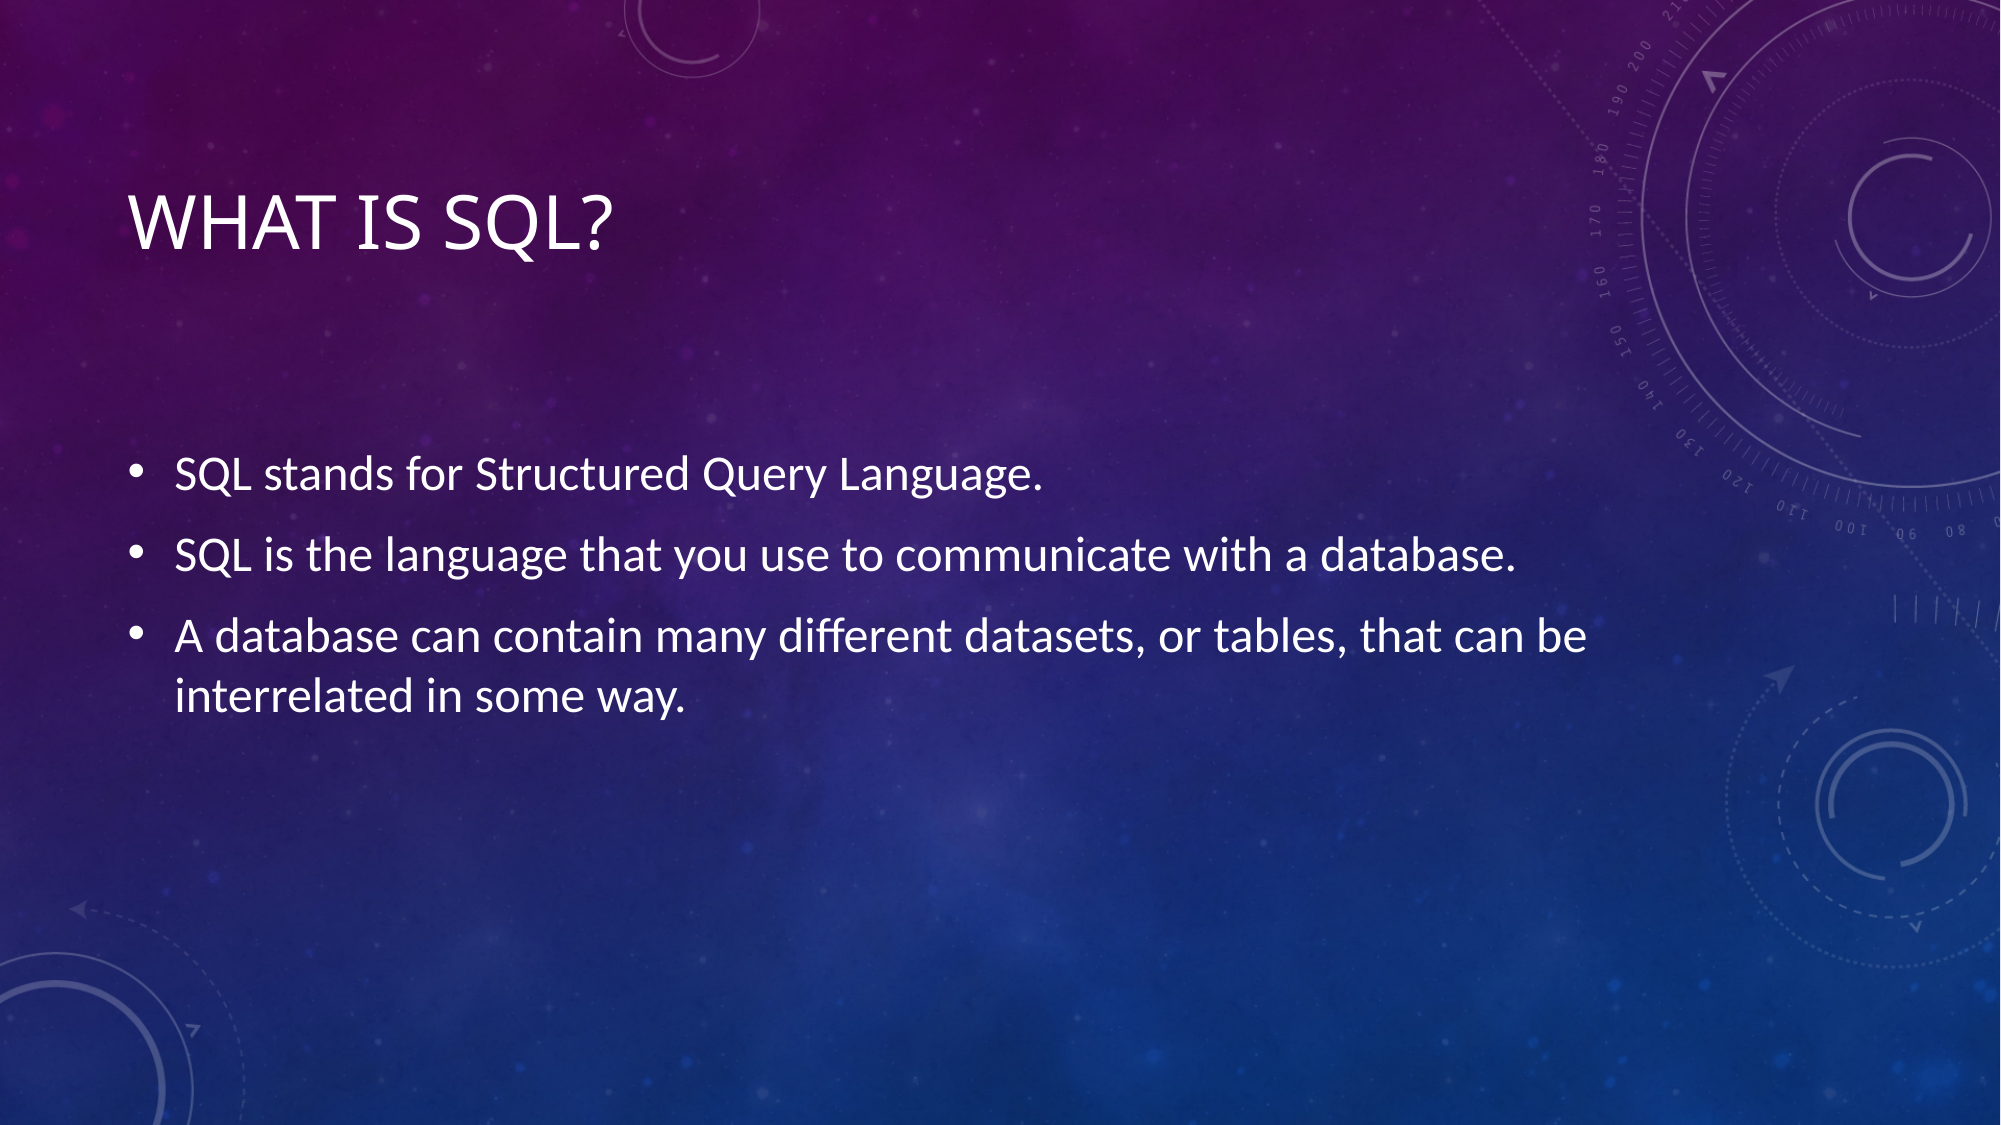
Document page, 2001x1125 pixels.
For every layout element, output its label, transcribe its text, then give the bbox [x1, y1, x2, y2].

title What is SQL? [112, 99, 1775, 281]
list SQL stands for Structured Query Language. SQL is the language that you use to communicate with a database. A database can contain many different datasets, or tables, that can be interrelated in some way. [112, 281, 1775, 881]
picture [0, 0, 2001, 1125]
